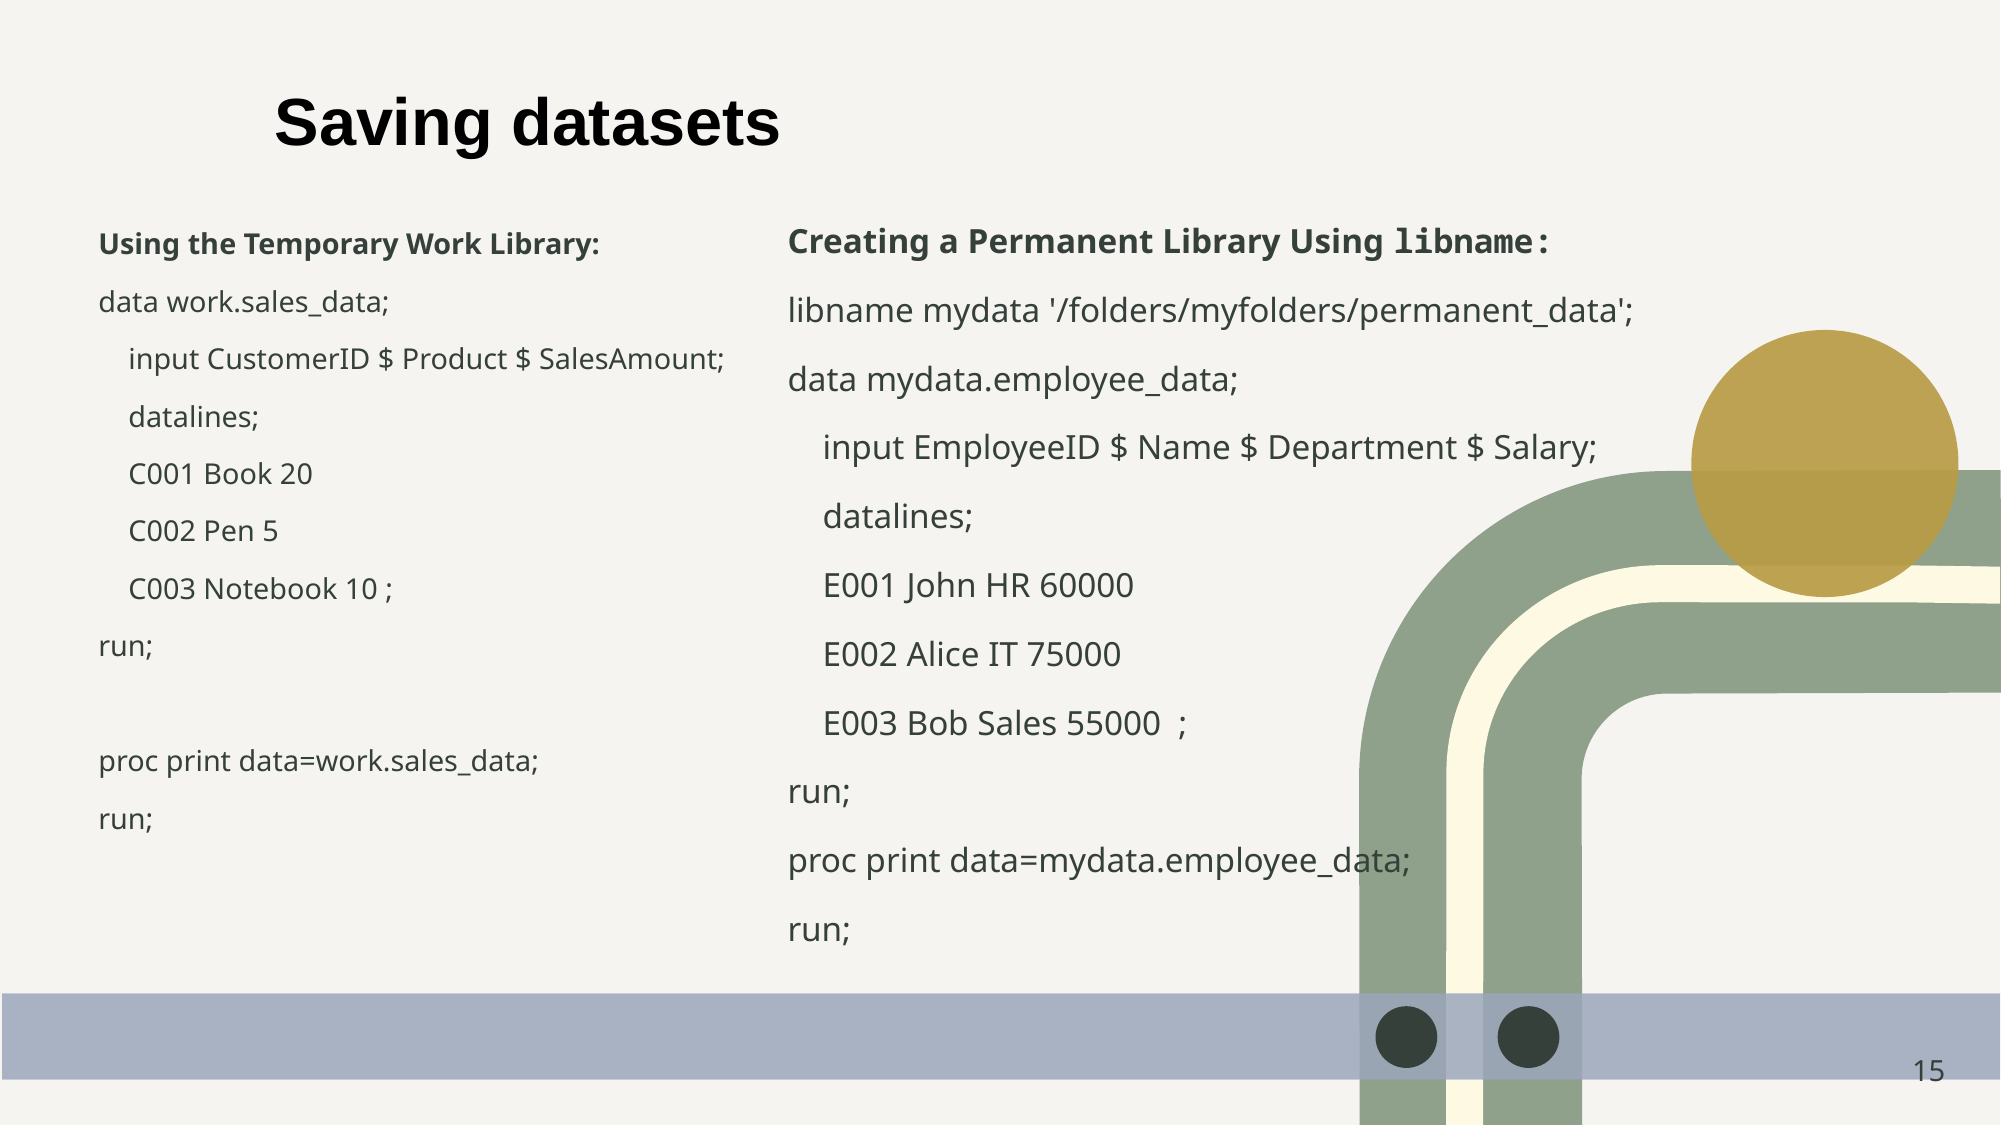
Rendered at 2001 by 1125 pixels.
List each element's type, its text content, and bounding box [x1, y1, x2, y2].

list Creating a Permanent Library Using libname: libname mydata '/folders/myfolders/permanent_data'; data mydata.employee_data; input EmployeeID $ Name $ Department $ Salary; datalines; E001 John HR 60000 E002 Alice IT 75000 E003 Bob Sales 55000 ; run; proc print data=mydata.employee_data; run; [772, 204, 1743, 914]
text_box Using the Temporary Work Library: data work.sales_data; input CustomerID $ Product $ SalesAmount; datalines; C001 Book 20 C002 Pen 5 C003 Notebook 10 ; run; proc print data=work.sales_data; run; [83, 211, 838, 851]
footer [1170, 1042, 1875, 1103]
slide_number 15 [1875, 1042, 1961, 1103]
picture [2, 992, 2001, 1080]
title Saving datasets [259, 8, 1585, 167]
